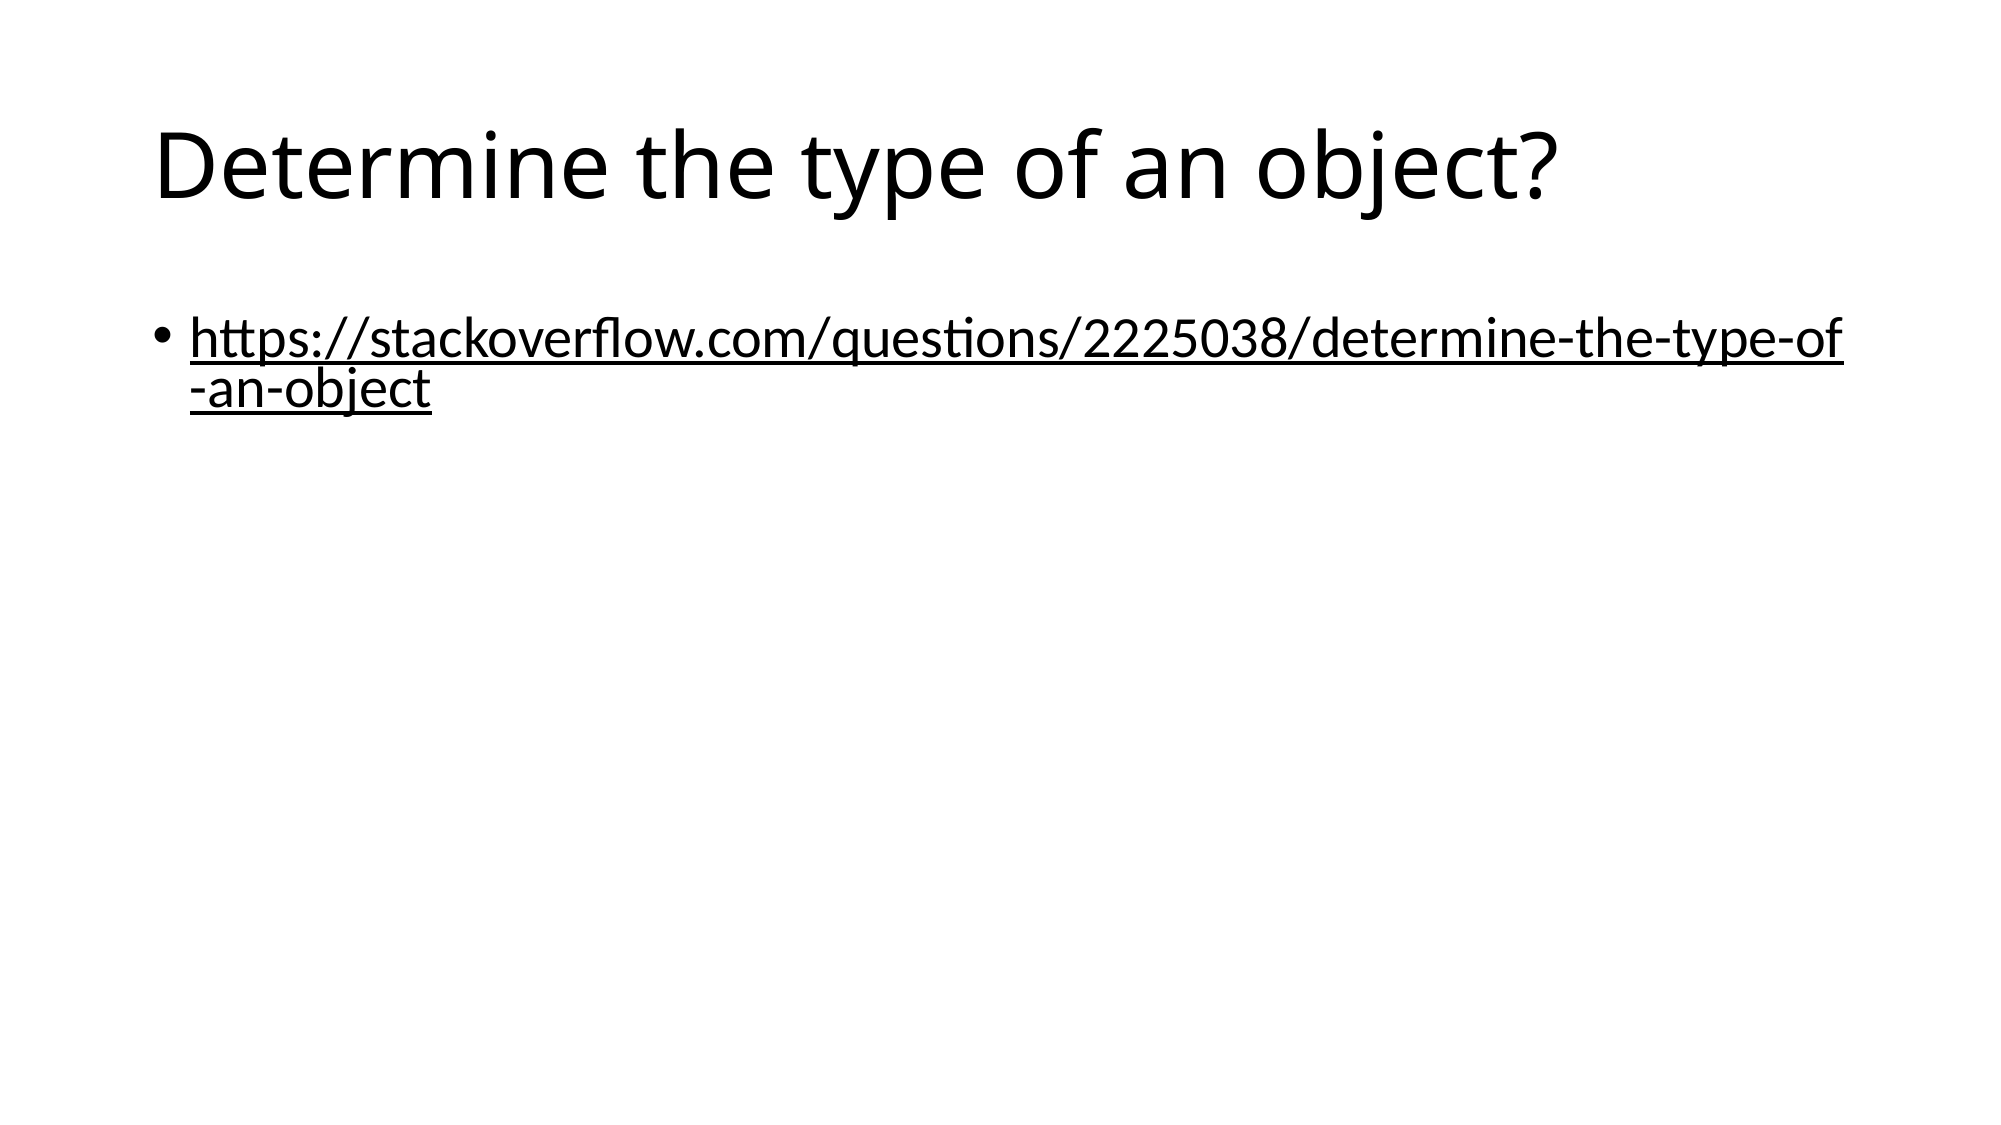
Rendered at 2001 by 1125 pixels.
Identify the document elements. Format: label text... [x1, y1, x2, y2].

list https://stackoverflow.com/questions/2225038/determine-the-type-of-an-object [137, 299, 1863, 1014]
title Determine the type of an object? [137, 59, 1863, 278]
